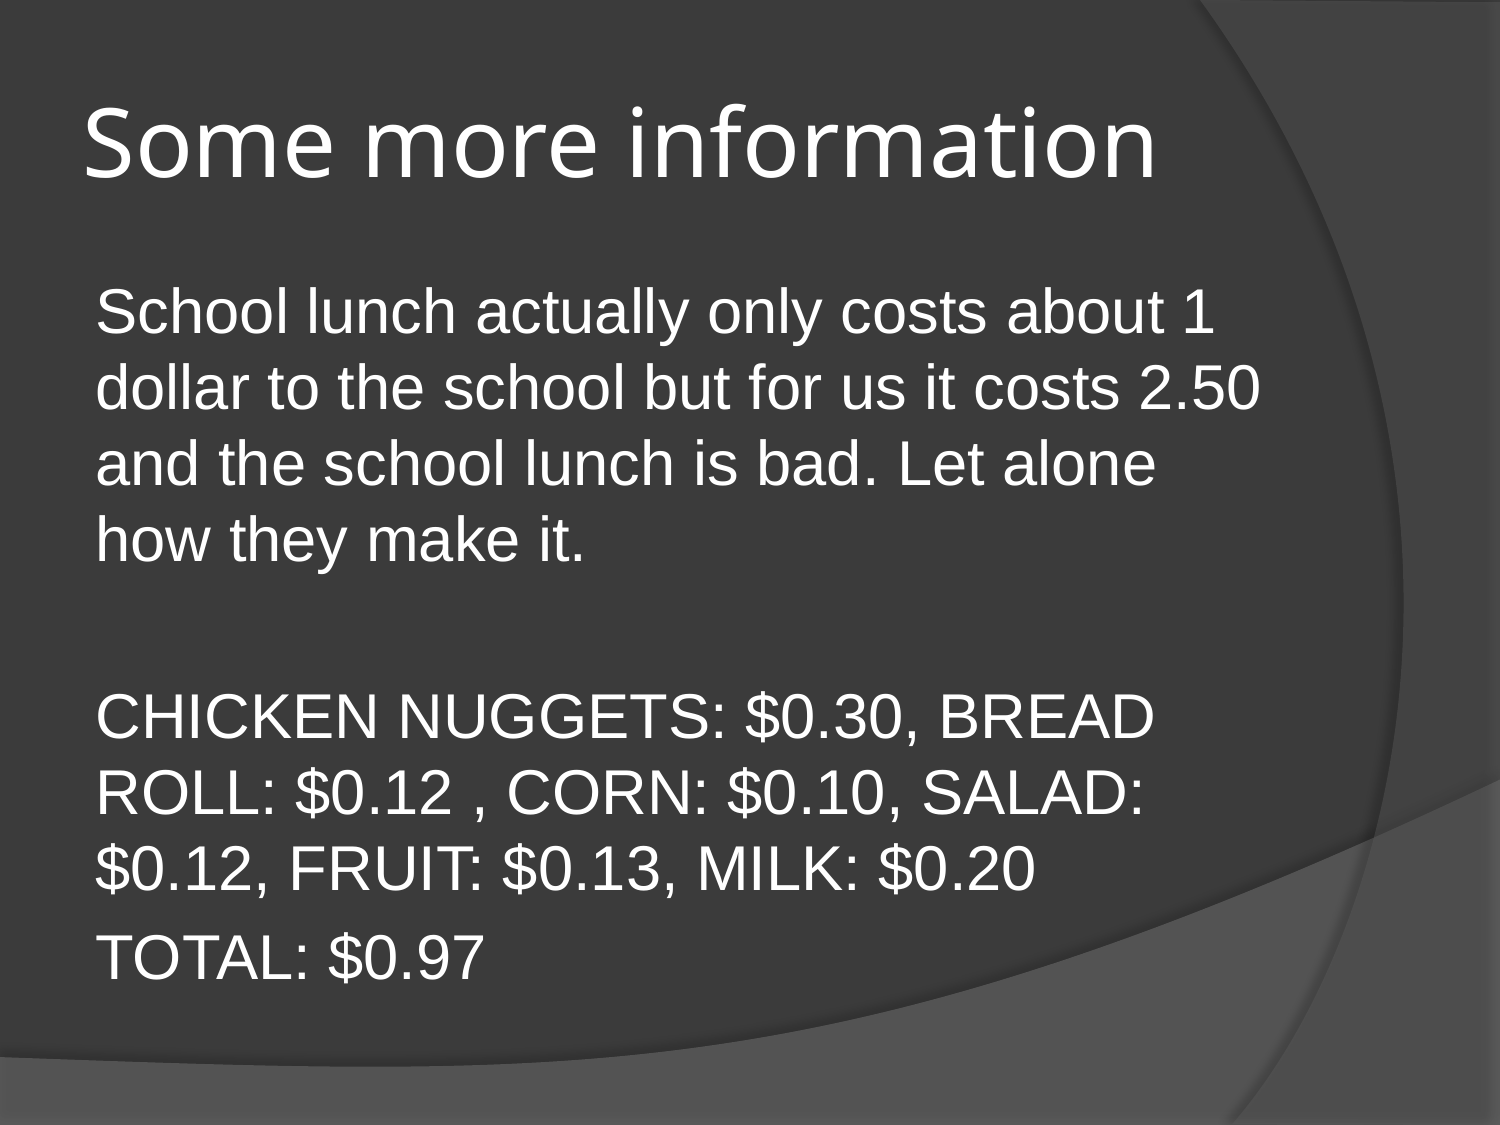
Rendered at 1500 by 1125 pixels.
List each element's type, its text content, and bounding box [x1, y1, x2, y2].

title Some more information [75, 45, 1300, 233]
list School lunch actually only costs about 1 dollar to the school but for us it costs 2.50 and the school lunch is bad. Let alone how they make it. CHICKEN NUGGETS: $0.30, BREAD ROLL: $0.12 , CORN: $0.10, SALAD: $0.12, FRUIT: $0.13, MILK: $0.20 TOTAL: $0.97 [75, 262, 1300, 1005]
